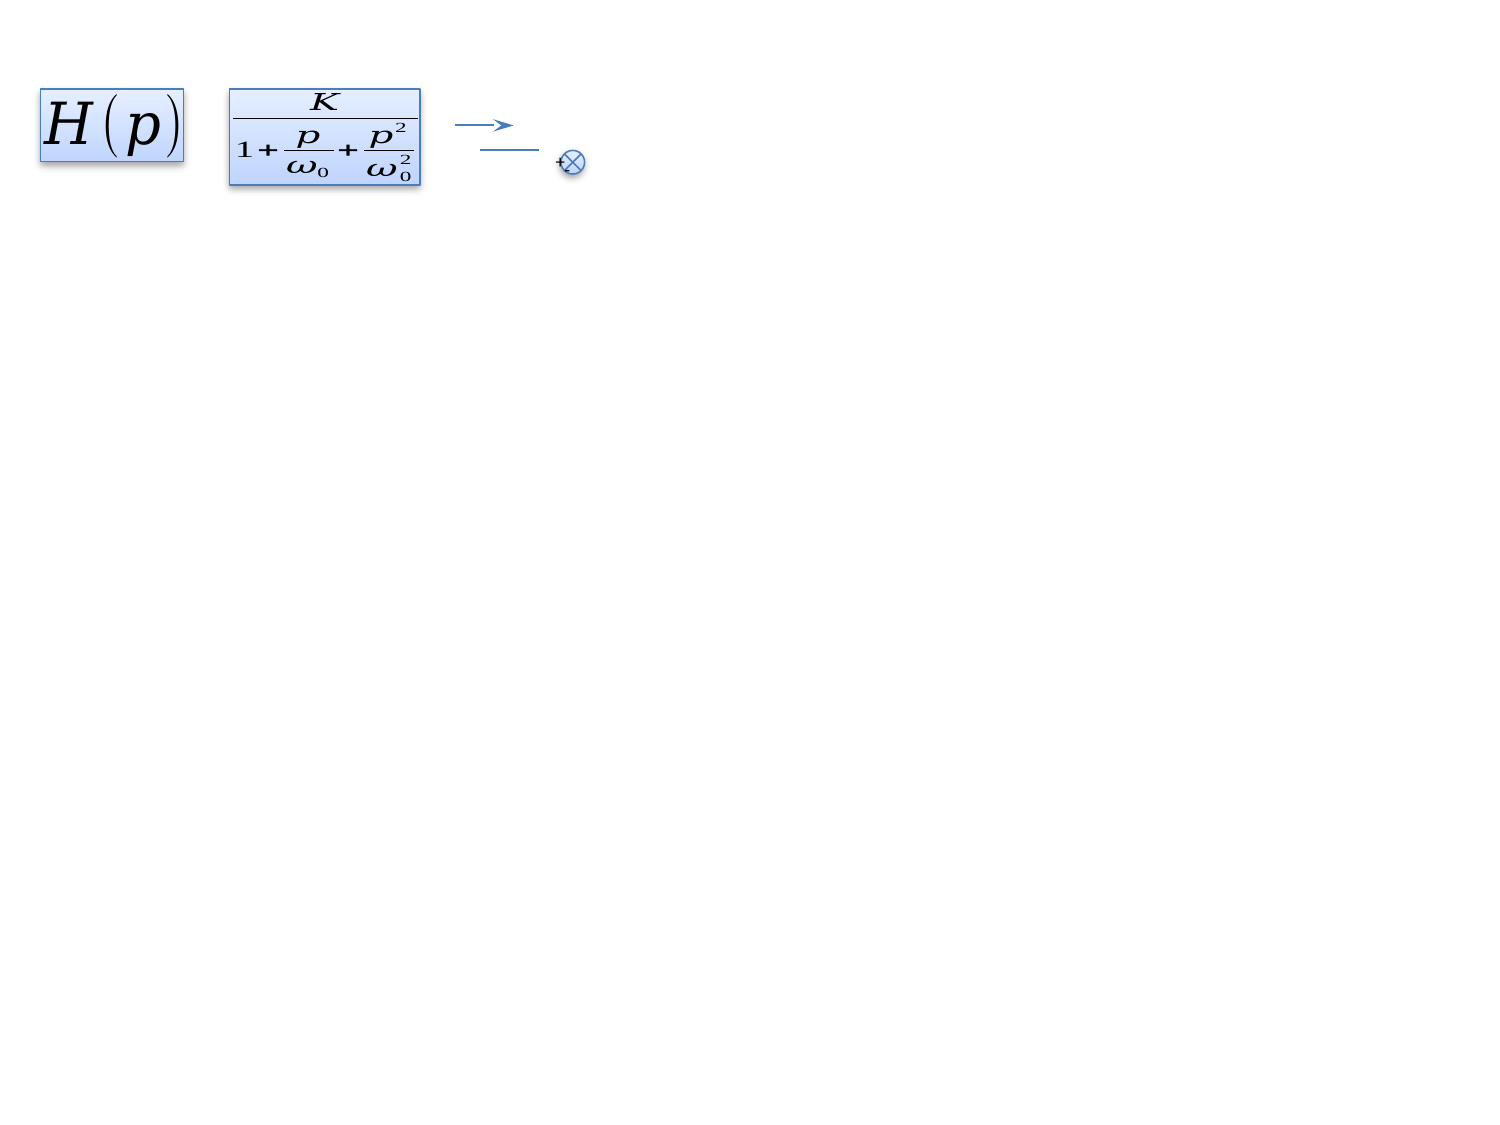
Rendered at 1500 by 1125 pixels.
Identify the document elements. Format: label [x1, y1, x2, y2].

text_box [555, 142, 585, 188]
